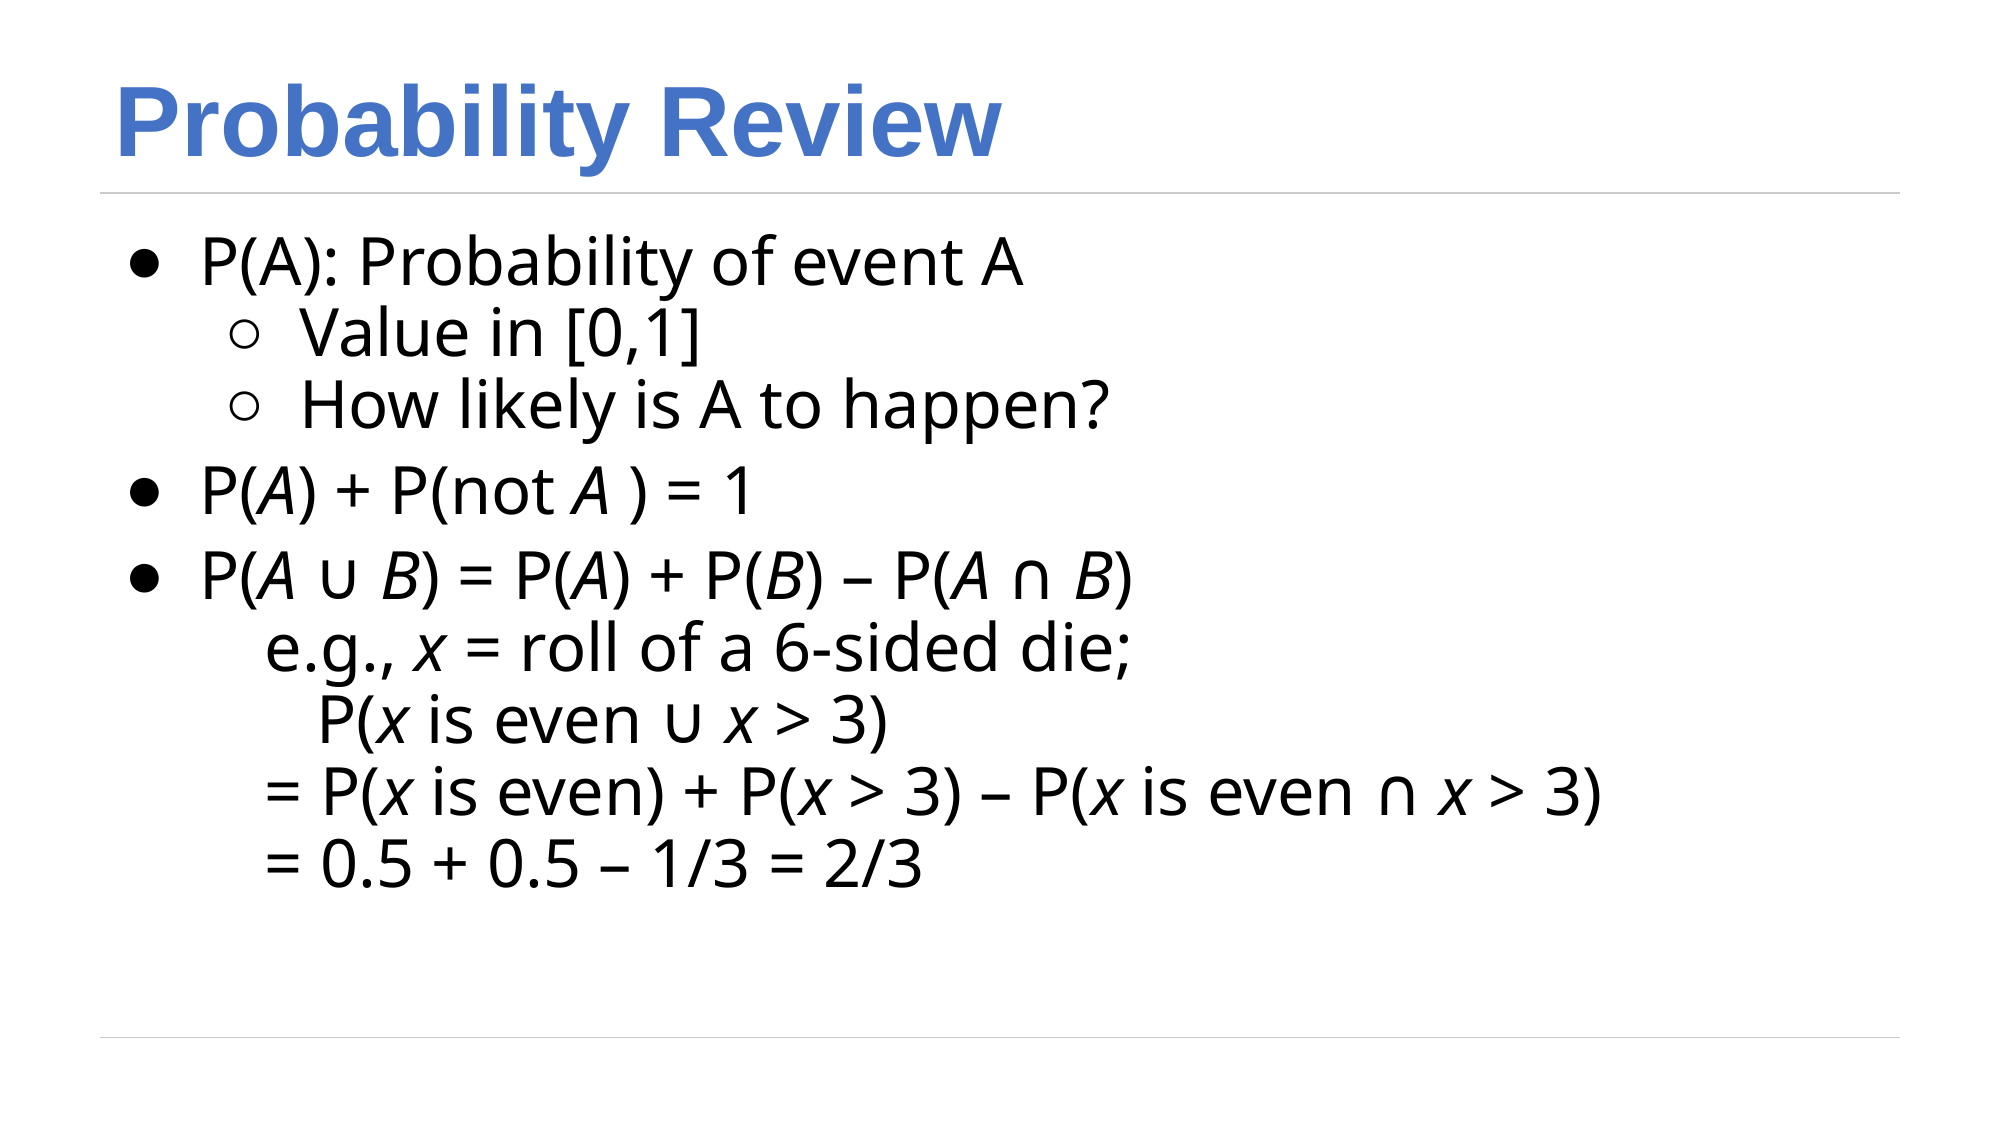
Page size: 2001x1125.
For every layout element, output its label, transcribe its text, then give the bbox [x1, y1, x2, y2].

title Probability Review [99, 45, 1567, 193]
list P(A): Probability of event A Value in [0,1] How likely is A to happen? P(A) + P(not A ) = 1 P(A ∪ B) = P(A) + P(B) – P(A ∩ B) e.g., x = roll of a 6-sided die; P(x is even ∪ x > 3) = P(x is even) + P(x > 3) – P(x is even ∩ x > 3) = 0.5 + 0.5 – 1/3 = 2/3 [99, 212, 1900, 1005]
